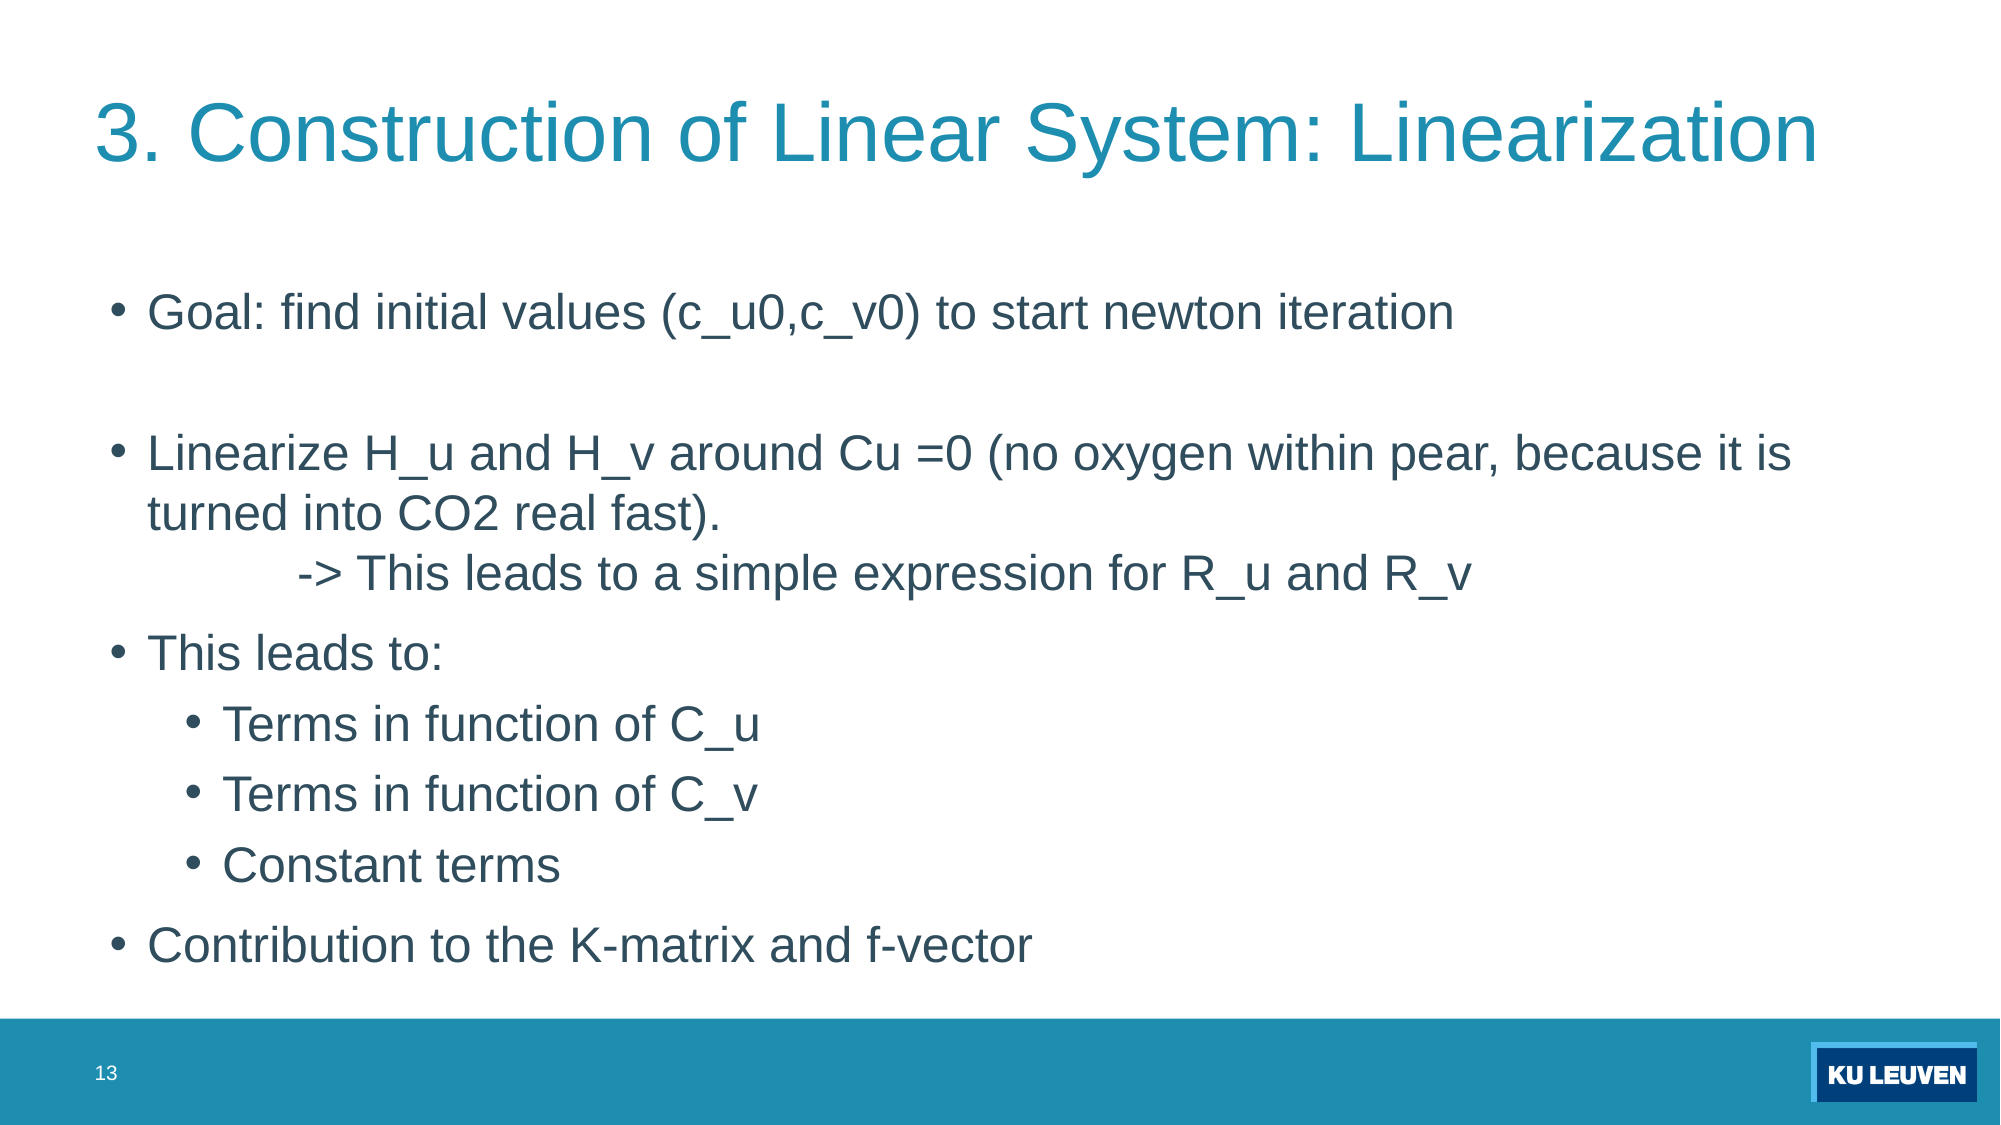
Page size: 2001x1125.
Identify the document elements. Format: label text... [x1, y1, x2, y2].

picture [1811, 1042, 1977, 1102]
list Goal: find initial values (c_u0,c_v0) to start newton iteration Linearize H_u and H_v around Cu =0 (no oxygen within pear, because it is turned into CO2 real fast). -> This leads to a simple expression for R_u and R_v This leads to: Terms in function of C_u Terms in function of C_v Constant terms Contribution to the K-matrix and f-vector [94, 271, 1906, 1004]
title 3. Construction of Linear System: Linearization [94, 33, 1906, 223]
slide_number 13 [94, 1018, 201, 1125]
